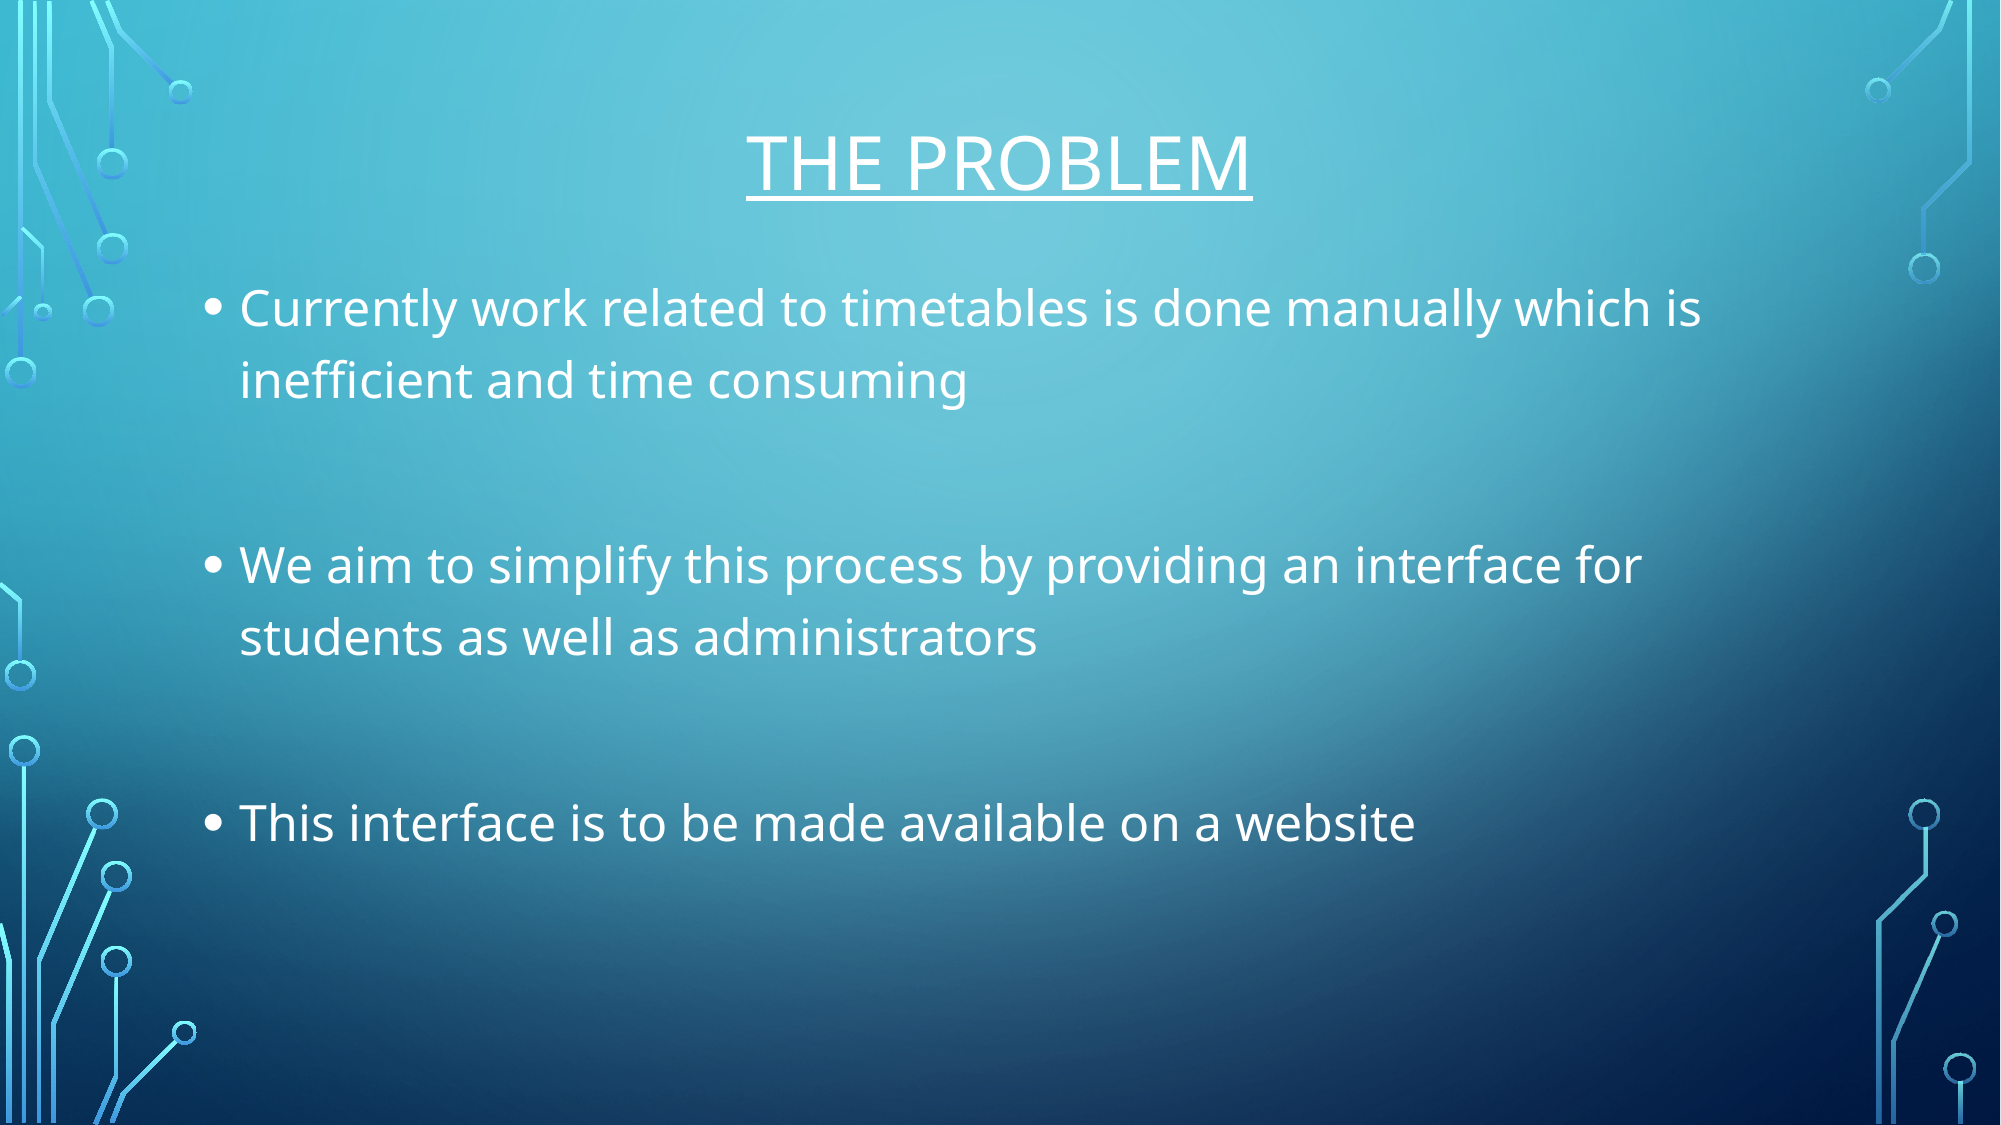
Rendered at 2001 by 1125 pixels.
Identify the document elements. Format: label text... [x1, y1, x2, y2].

list Currently work related to timetables is done manually which is inefficient and time consuming We aim to simplify this process by providing an interface for students as well as administrators This interface is to be made available on a website [187, 256, 1813, 838]
title The problem [187, 44, 1813, 256]
